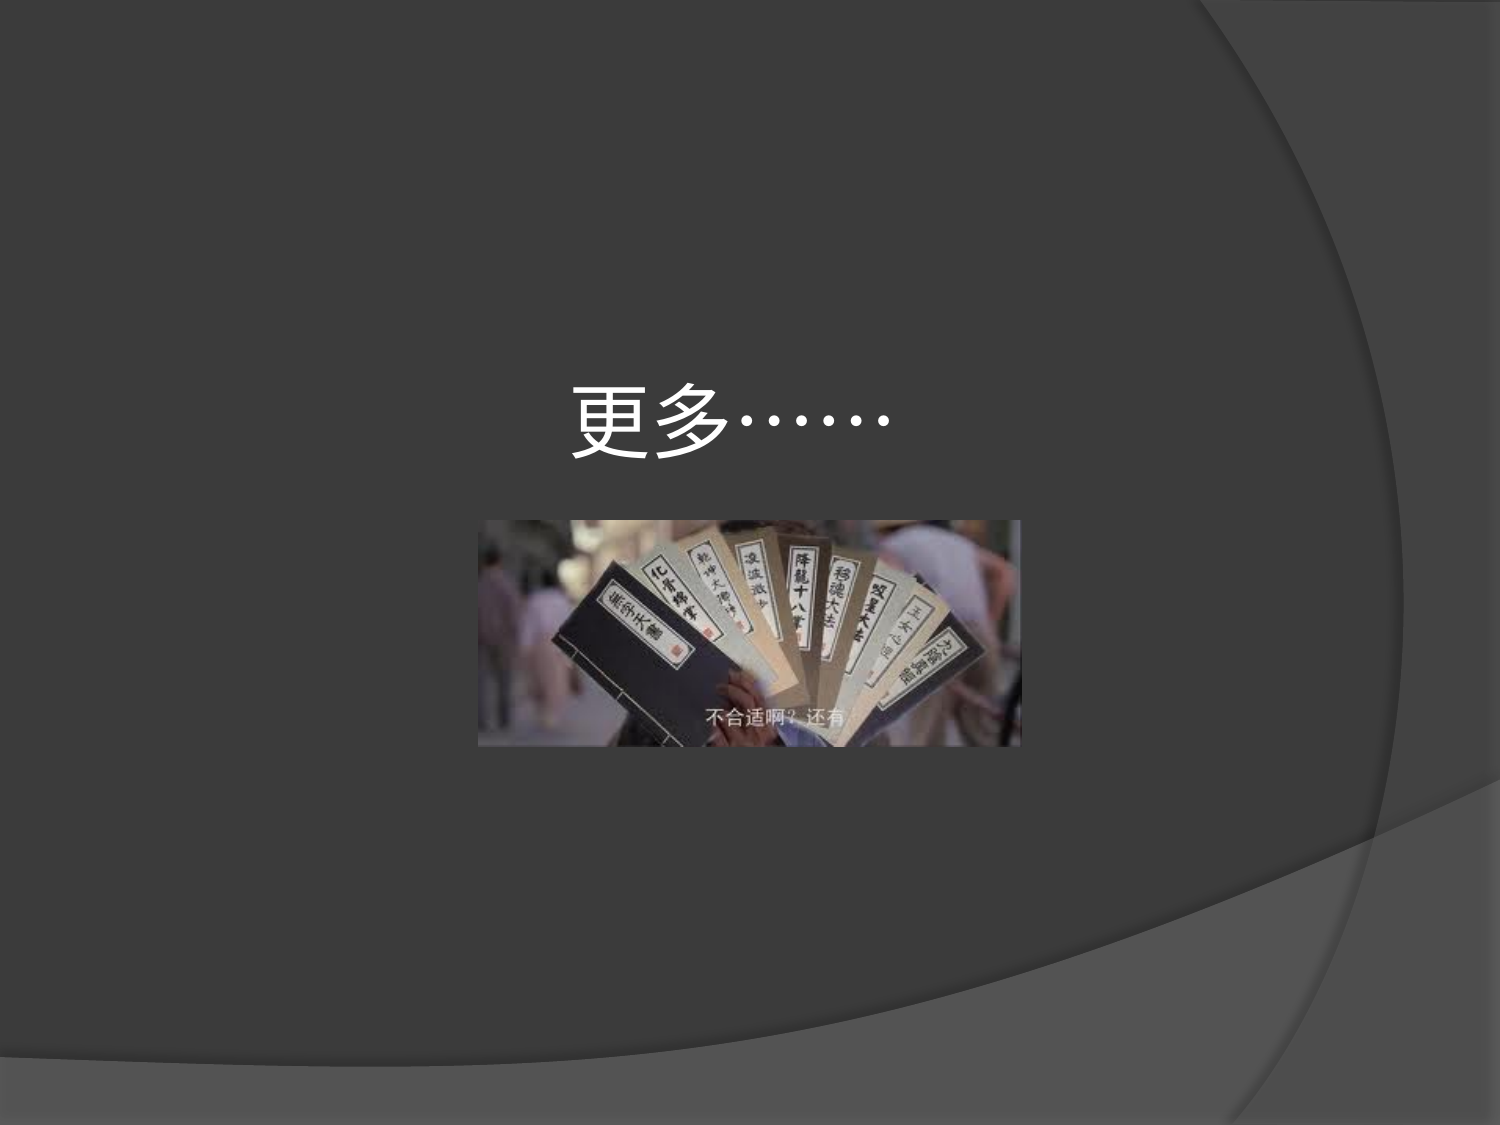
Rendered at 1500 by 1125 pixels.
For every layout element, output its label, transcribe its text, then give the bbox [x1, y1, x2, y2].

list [478, 520, 1022, 748]
title 更多…… [561, 326, 939, 511]
